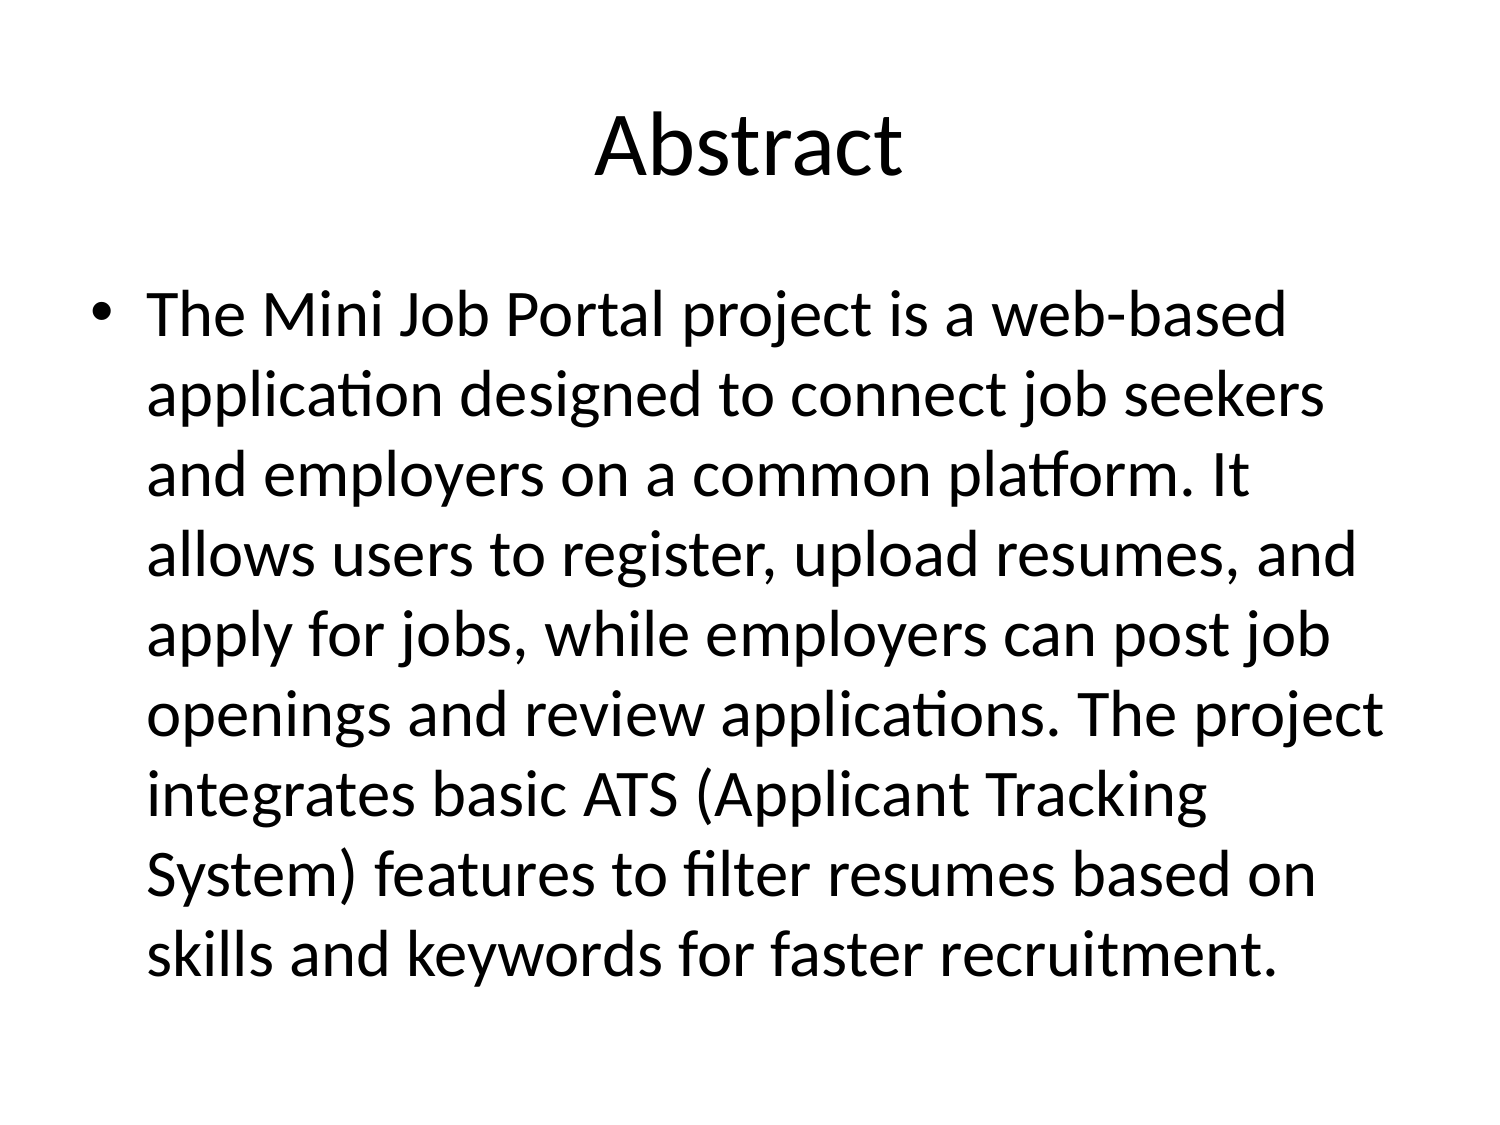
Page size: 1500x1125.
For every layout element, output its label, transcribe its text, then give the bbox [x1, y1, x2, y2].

list The Mini Job Portal project is a web-based application designed to connect job seekers and employers on a common platform. It allows users to register, upload resumes, and apply for jobs, while employers can post job openings and review applications. The project integrates basic ATS (Applicant Tracking System) features to filter resumes based on skills and keywords for faster recruitment. [75, 262, 1425, 1005]
title Abstract [75, 45, 1425, 233]
